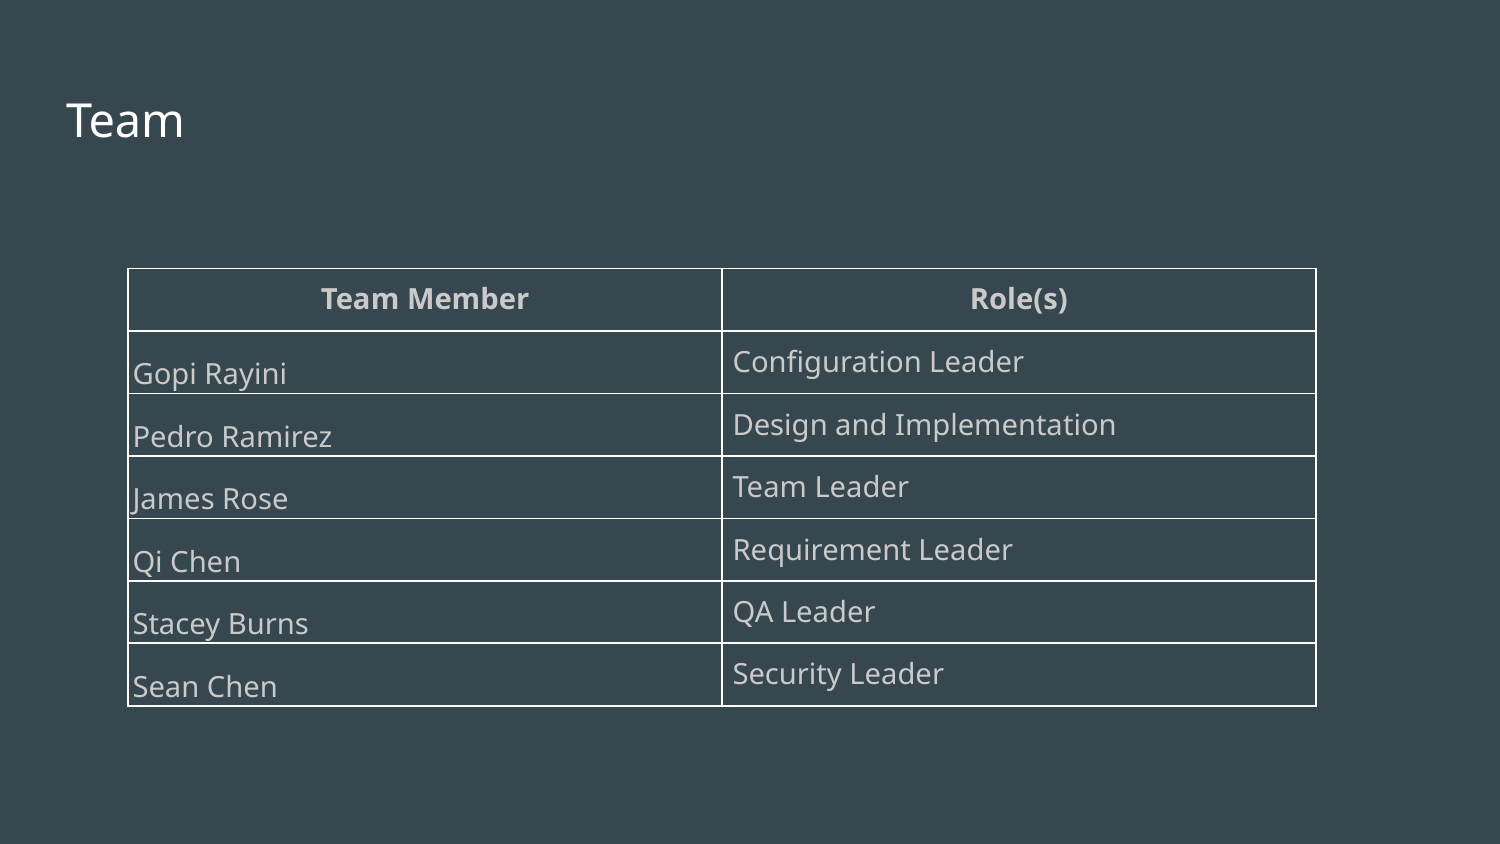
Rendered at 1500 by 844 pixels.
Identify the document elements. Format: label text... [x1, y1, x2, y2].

table_cell Gopi Rayini [129, 332, 721, 393]
table_cell Requirement Leader [723, 519, 1315, 580]
table_header Team Member [129, 269, 721, 330]
table_cell James Rose [129, 457, 721, 518]
table_header Role(s) [723, 269, 1315, 330]
table_cell Stacey Burns [129, 582, 721, 642]
table_cell Team Leader [723, 457, 1315, 518]
table_cell Security Leader [723, 644, 1315, 705]
table_cell Qi Chen [129, 519, 721, 580]
table_cell Pedro Ramirez [129, 394, 721, 455]
table_cell QA Leader [723, 582, 1315, 642]
table_cell Sean Chen [129, 644, 721, 705]
title Team [51, 72, 1449, 167]
table_cell Configuration Leader [723, 332, 1315, 393]
table_cell Design and Implementation [723, 394, 1315, 455]
